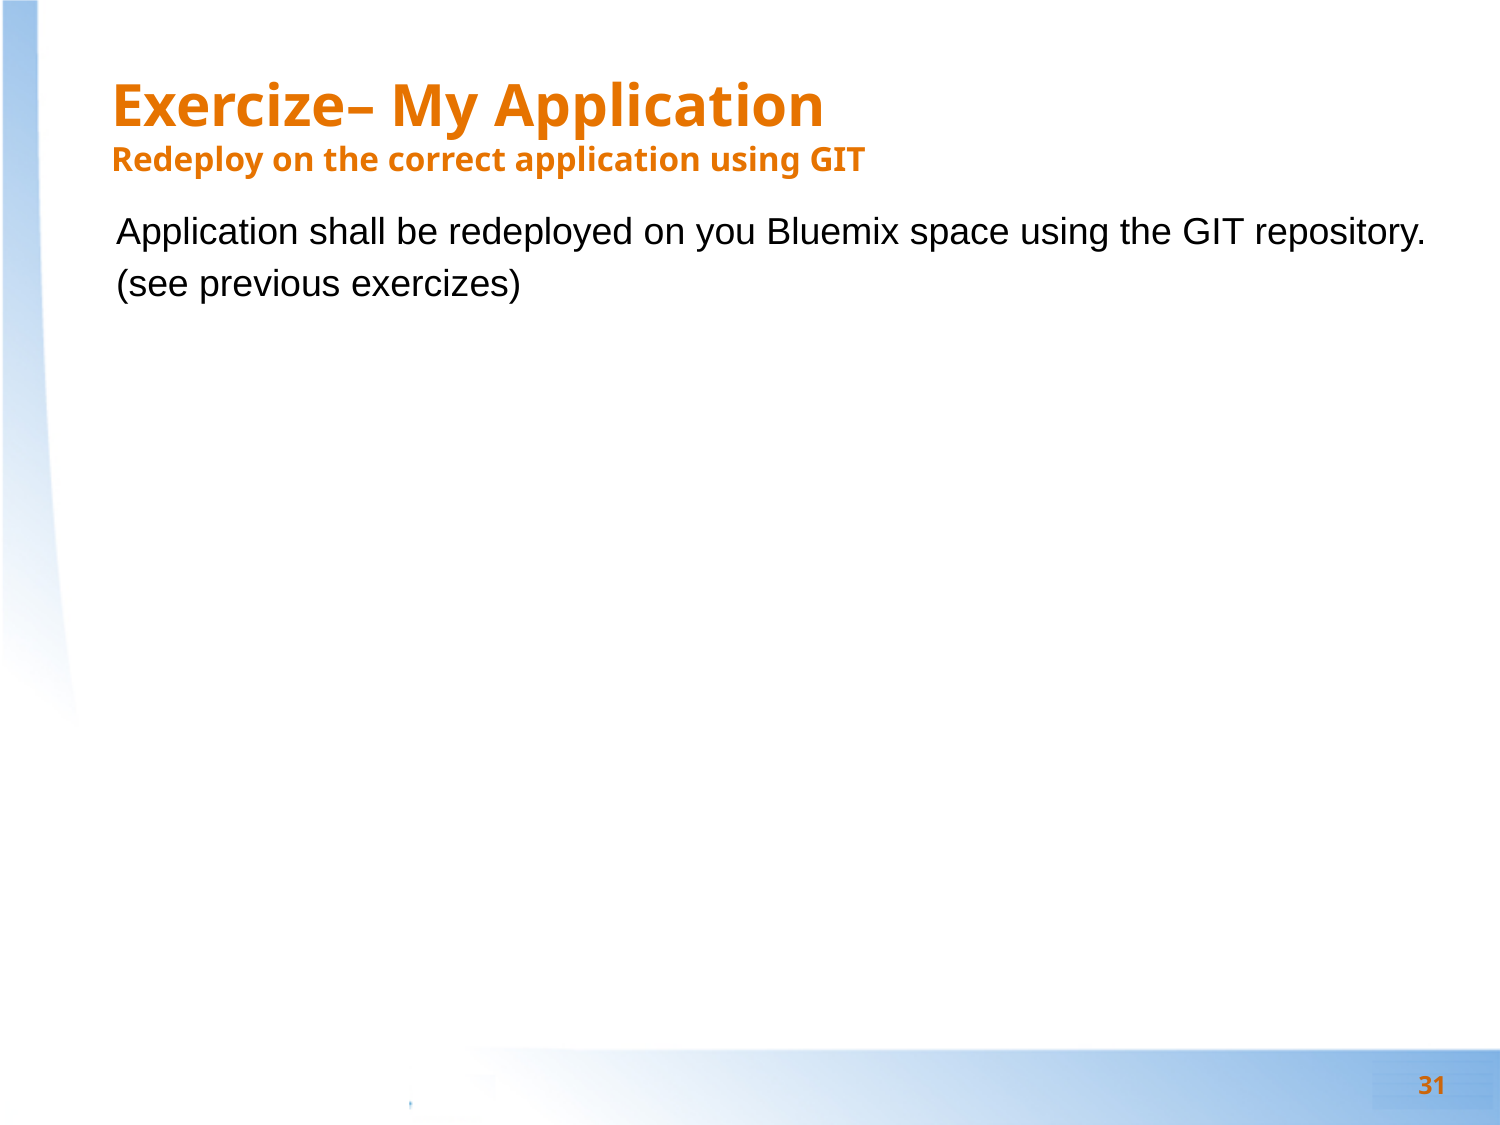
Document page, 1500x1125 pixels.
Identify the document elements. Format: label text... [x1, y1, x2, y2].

slide_number 31 [1394, 1058, 1500, 1112]
list Application shall be redeployed on you Bluemix space using the GIT repository. (see previous exercizes) [101, 199, 1472, 1059]
title Exercize– My Application Redeploy on the correct application using GIT [96, 90, 1472, 186]
picture [0, 0, 1500, 1125]
